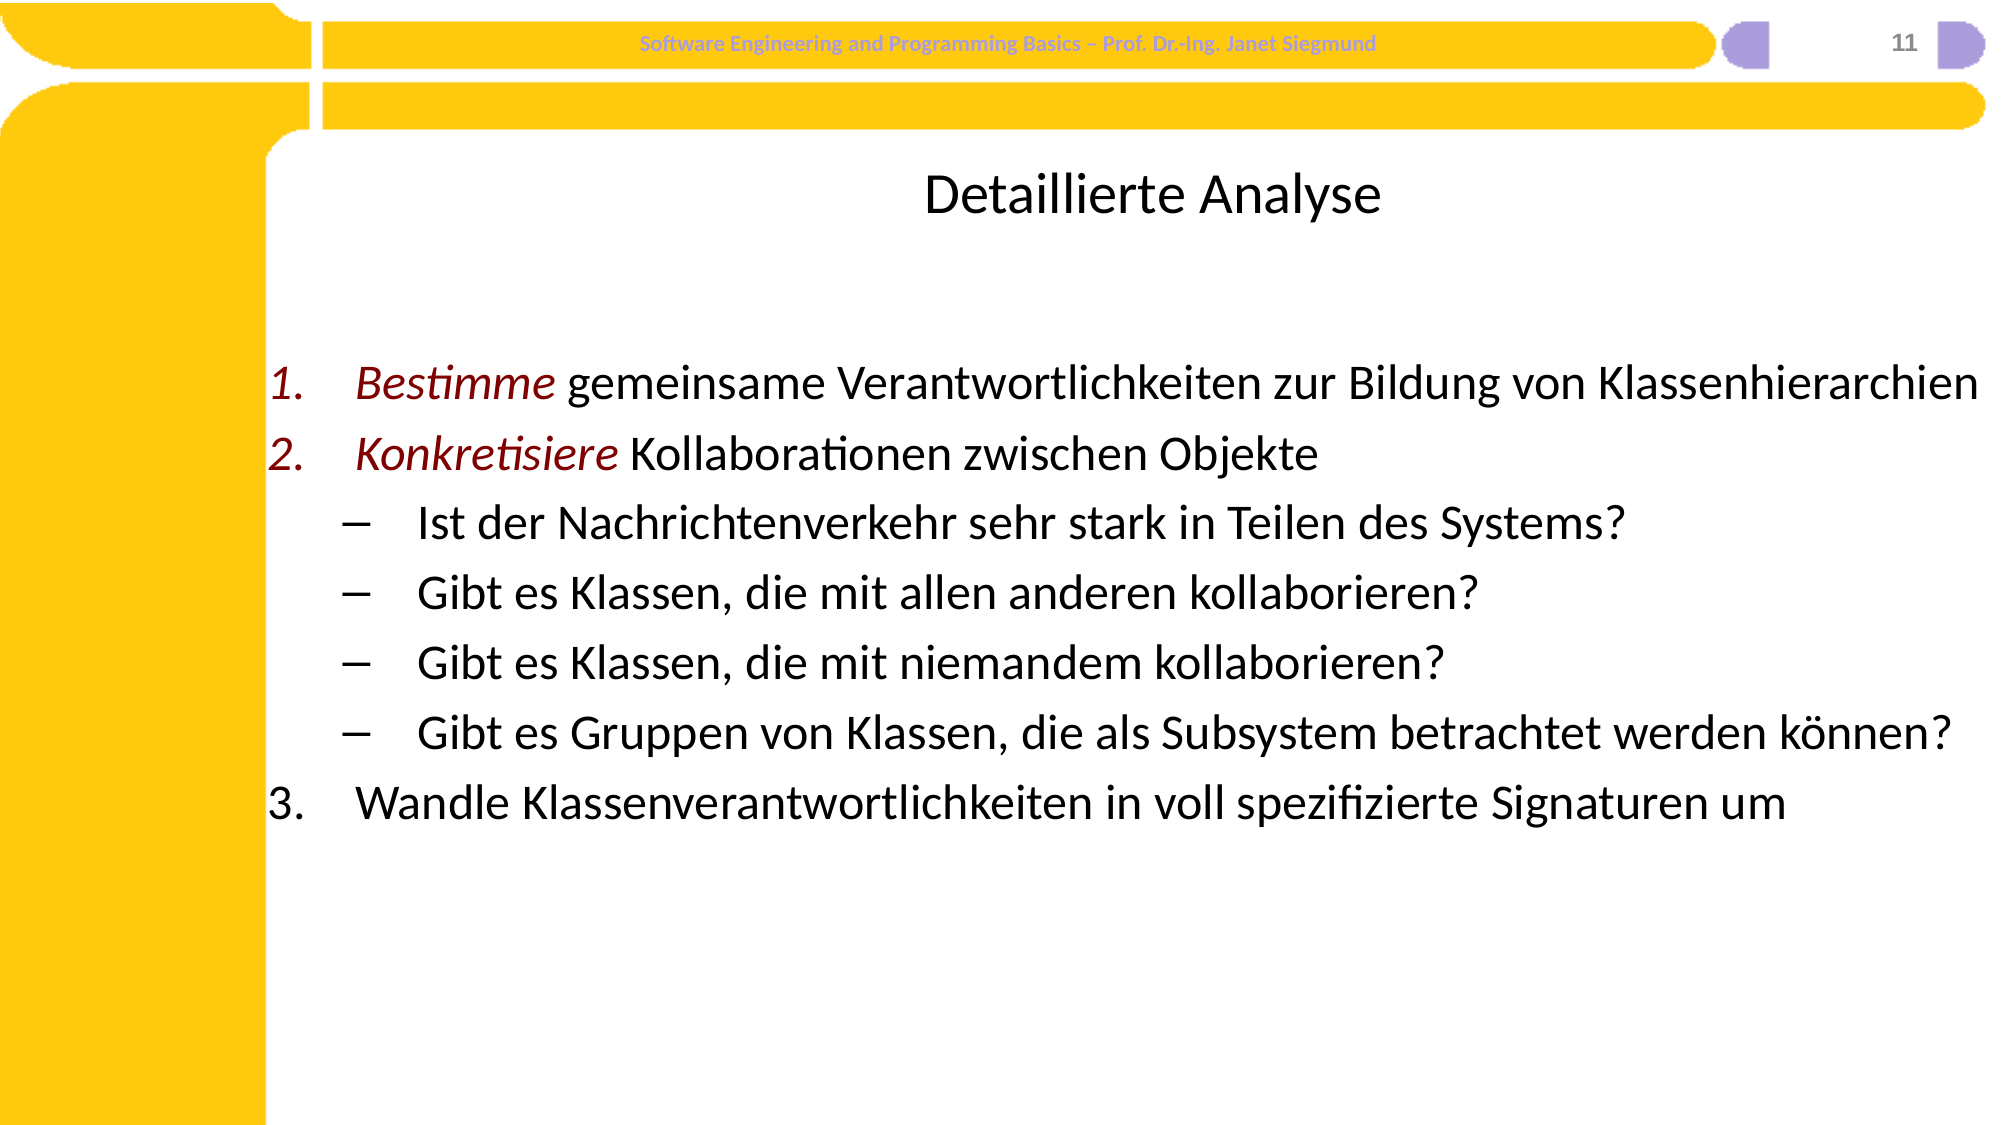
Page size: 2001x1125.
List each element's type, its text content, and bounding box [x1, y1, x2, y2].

slide_number 11 [1767, 20, 1934, 67]
title Detaillierte Analyse [350, 137, 1957, 243]
list Bestimme gemeinsame Verantwortlichkeiten zur Bildung von Klassenhierarchien Konkretisiere Kollaborationen zwischen Objekte Ist der Nachrichtenverkehr sehr stark in Teilen des Systems? Gibt es Klassen, die mit allen anderen kollaborieren? Gibt es Klassen, die mit niemandem kollaborieren? Gibt es Gruppen von Klassen, die als Subsystem betrachtet werden können? Wandle Klassenverantwortlichkeiten in voll spezifizierte Signaturen um [267, 349, 1993, 1104]
picture [0, 3, 1999, 1125]
